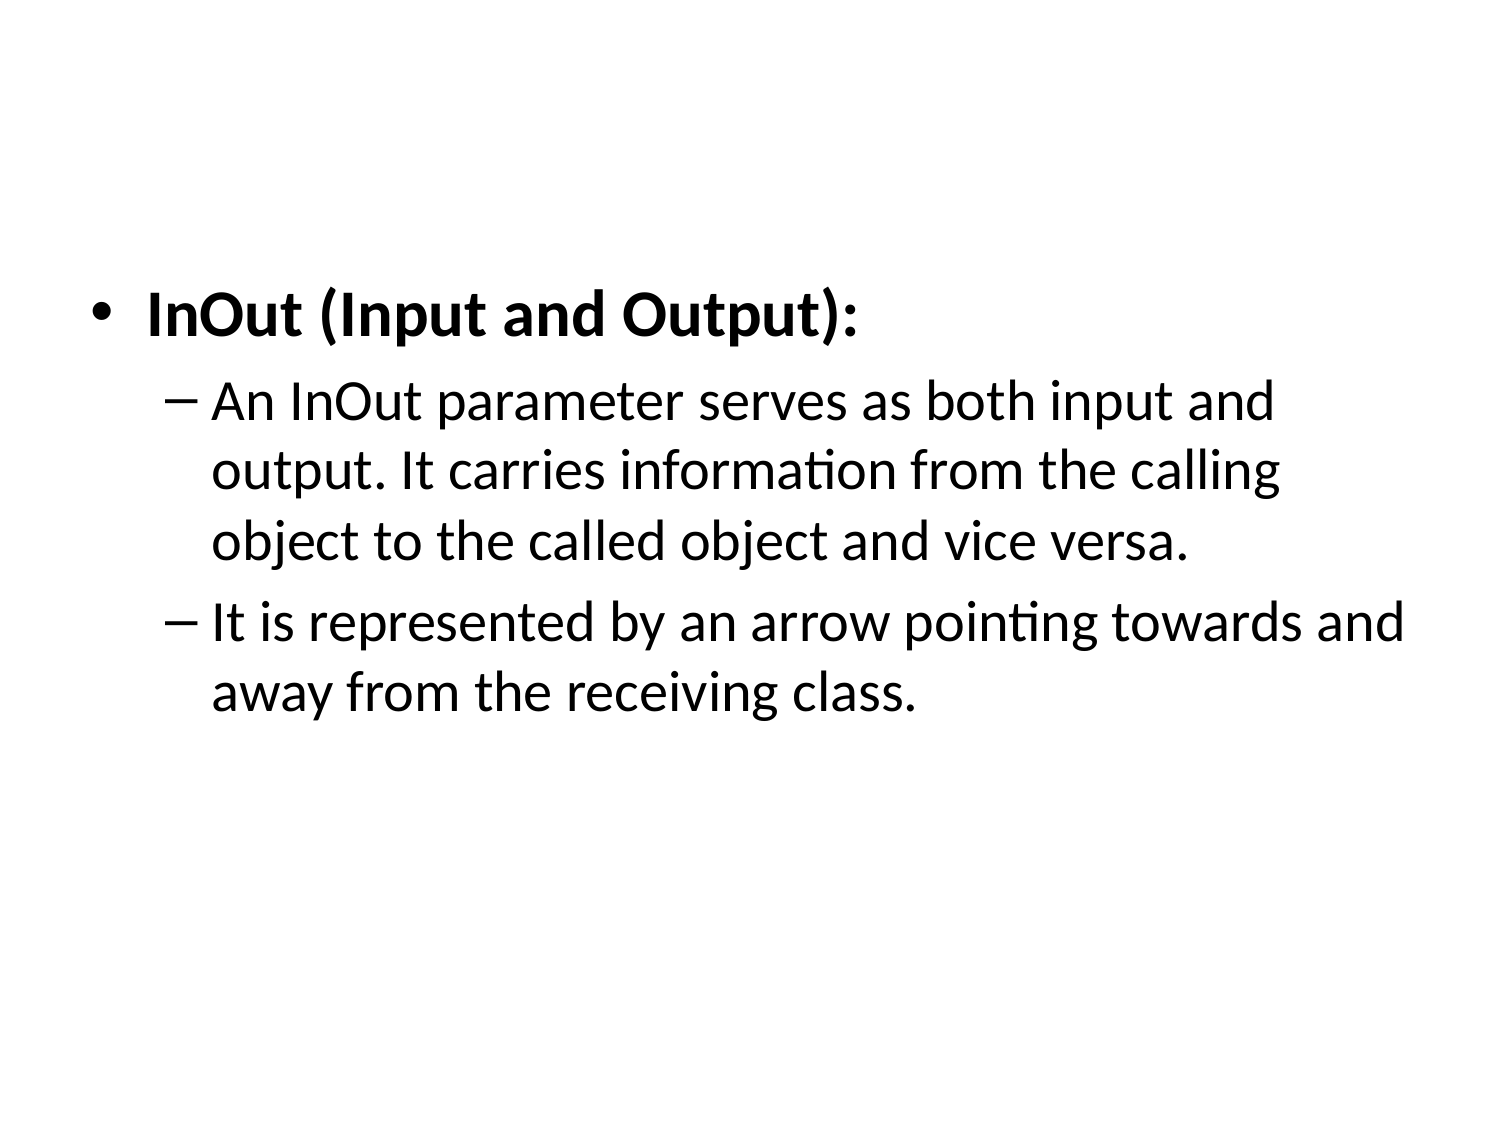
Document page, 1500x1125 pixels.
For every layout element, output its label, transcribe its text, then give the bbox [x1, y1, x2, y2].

list InOut (Input and Output): An InOut parameter serves as both input and output. It carries information from the calling object to the called object and vice versa. It is represented by an arrow pointing towards and away from the receiving class. [75, 262, 1425, 1005]
